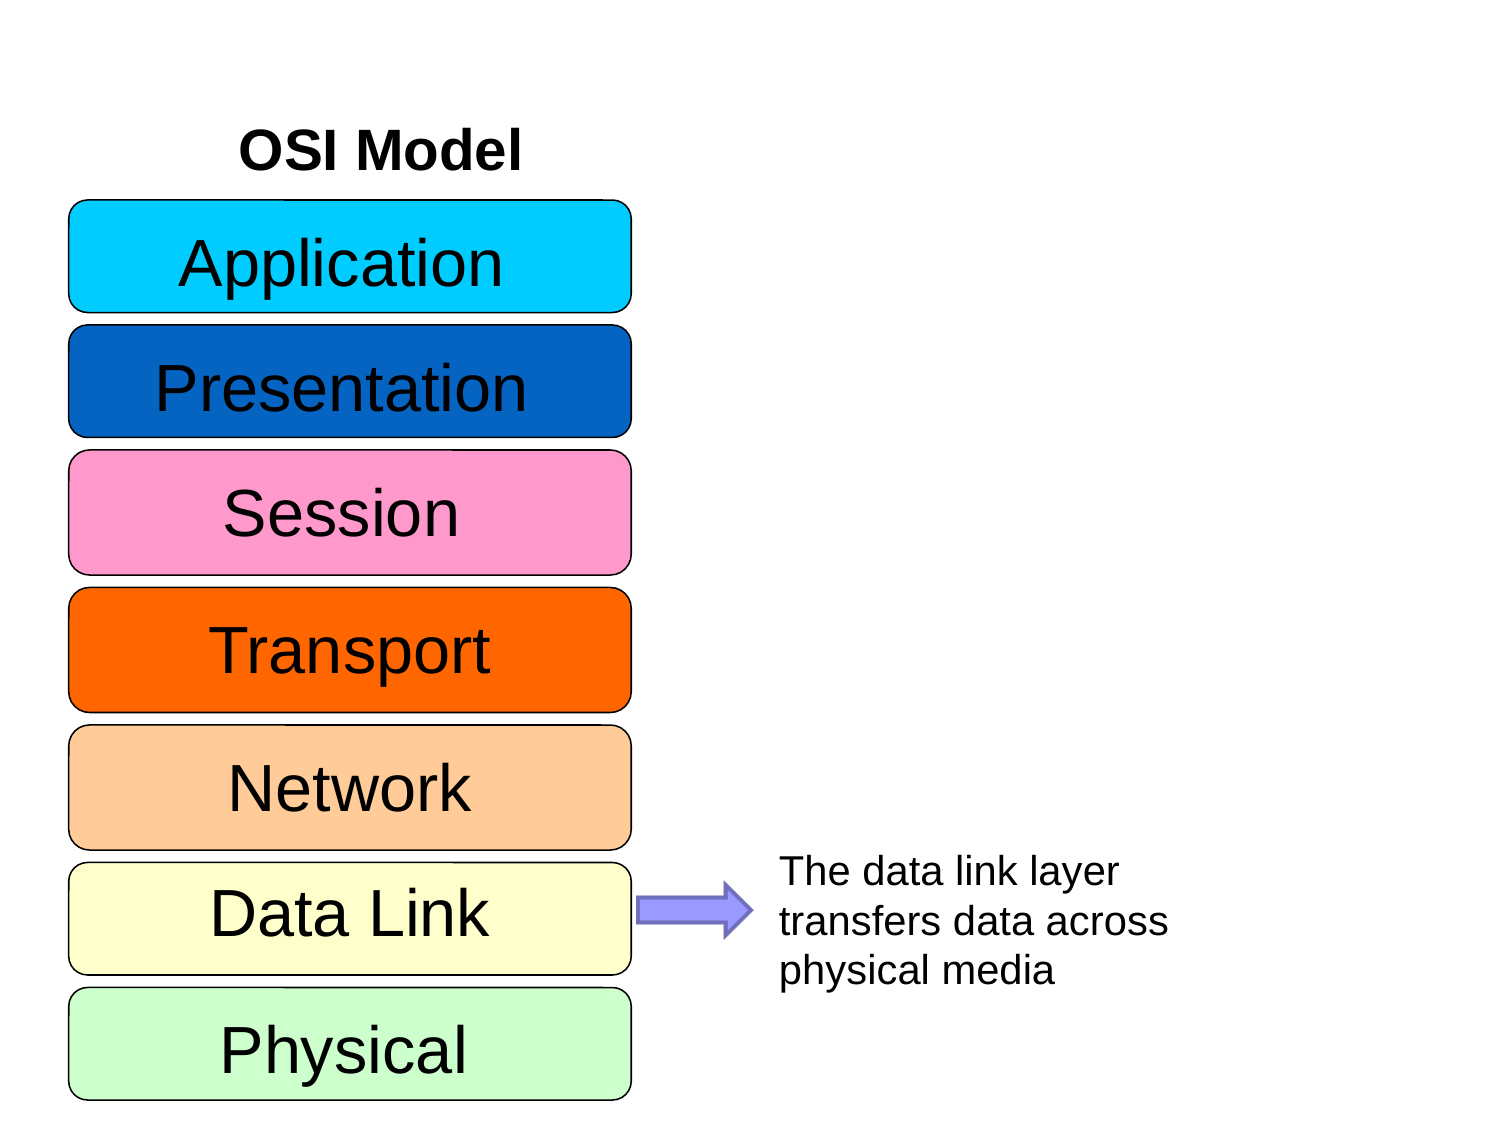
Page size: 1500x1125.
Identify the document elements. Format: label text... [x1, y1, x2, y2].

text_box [68, 199, 632, 1100]
text_box OSI Model [137, 104, 625, 190]
text_box The data link layer transfers data across physical media [764, 835, 1227, 1001]
picture [636, 880, 754, 941]
